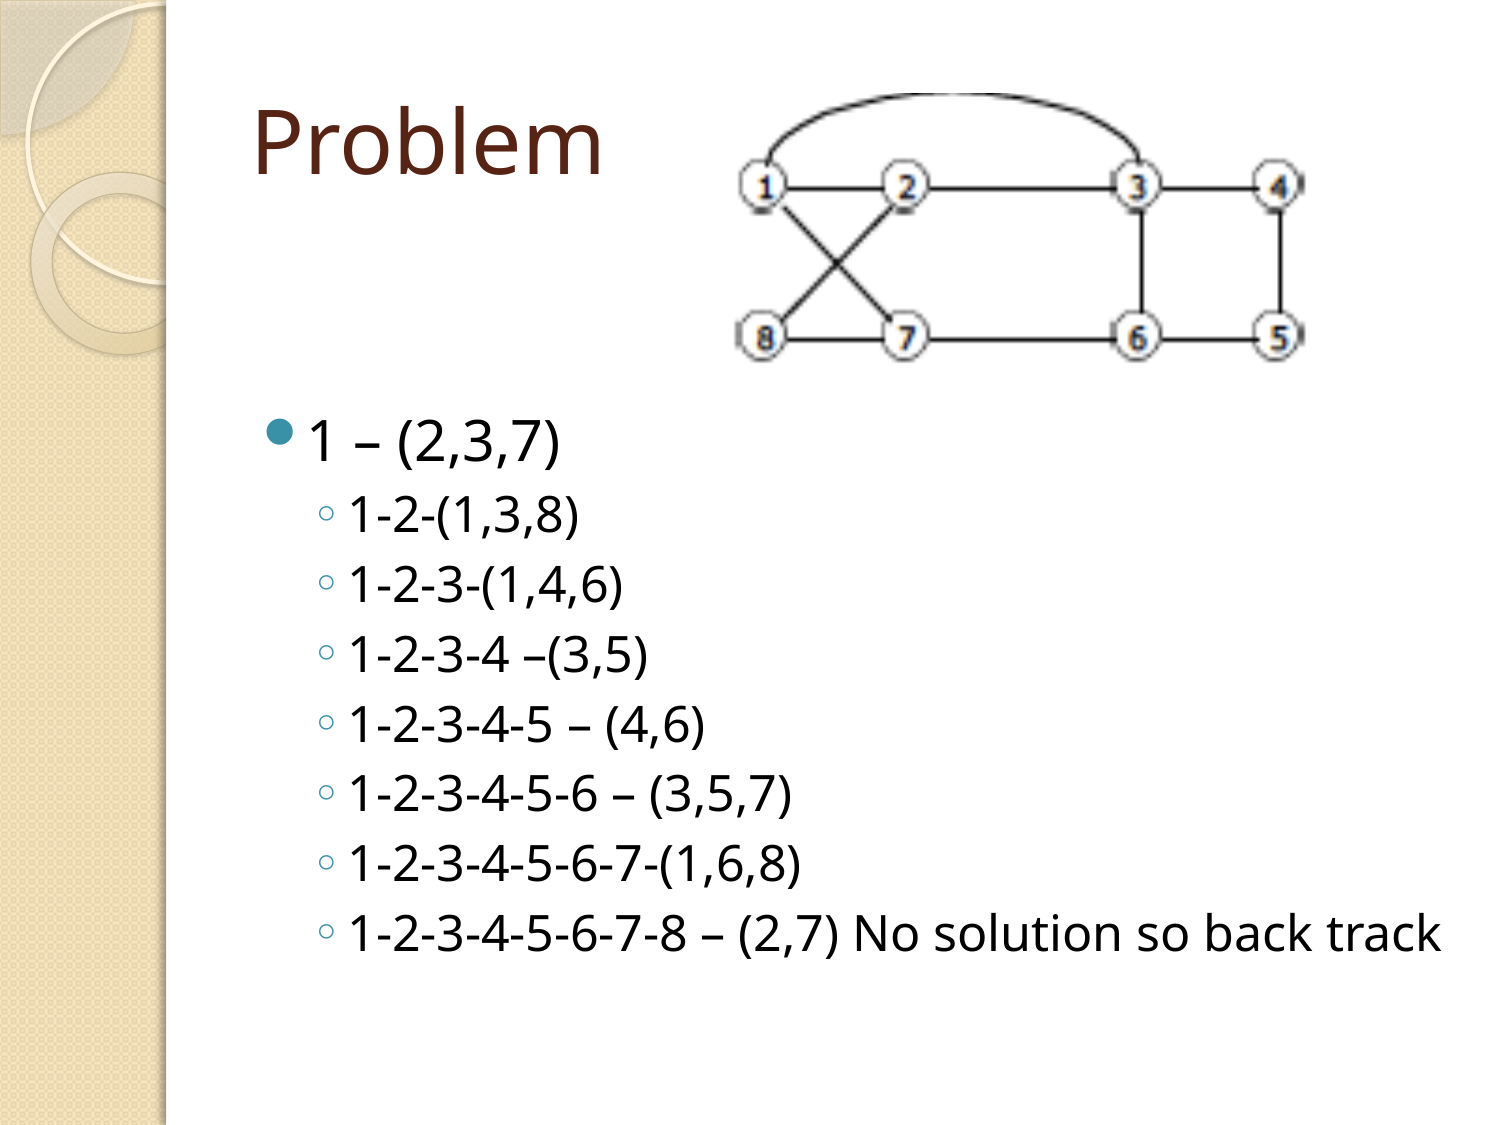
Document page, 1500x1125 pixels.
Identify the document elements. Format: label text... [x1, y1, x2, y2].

picture [714, 93, 1337, 387]
list 1 – (2,3,7) 1-2-(1,3,8) 1-2-3-(1,4,6) 1-2-3-4 –(3,5) 1-2-3-4-5 – (4,6) 1-2-3-4-5-6 – (3,5,7) 1-2-3-4-5-6-7-(1,6,8) 1-2-3-4-5-6-7-8 – (2,7) No solution so back track [235, 237, 1466, 1025]
title Problem [235, 45, 1466, 233]
